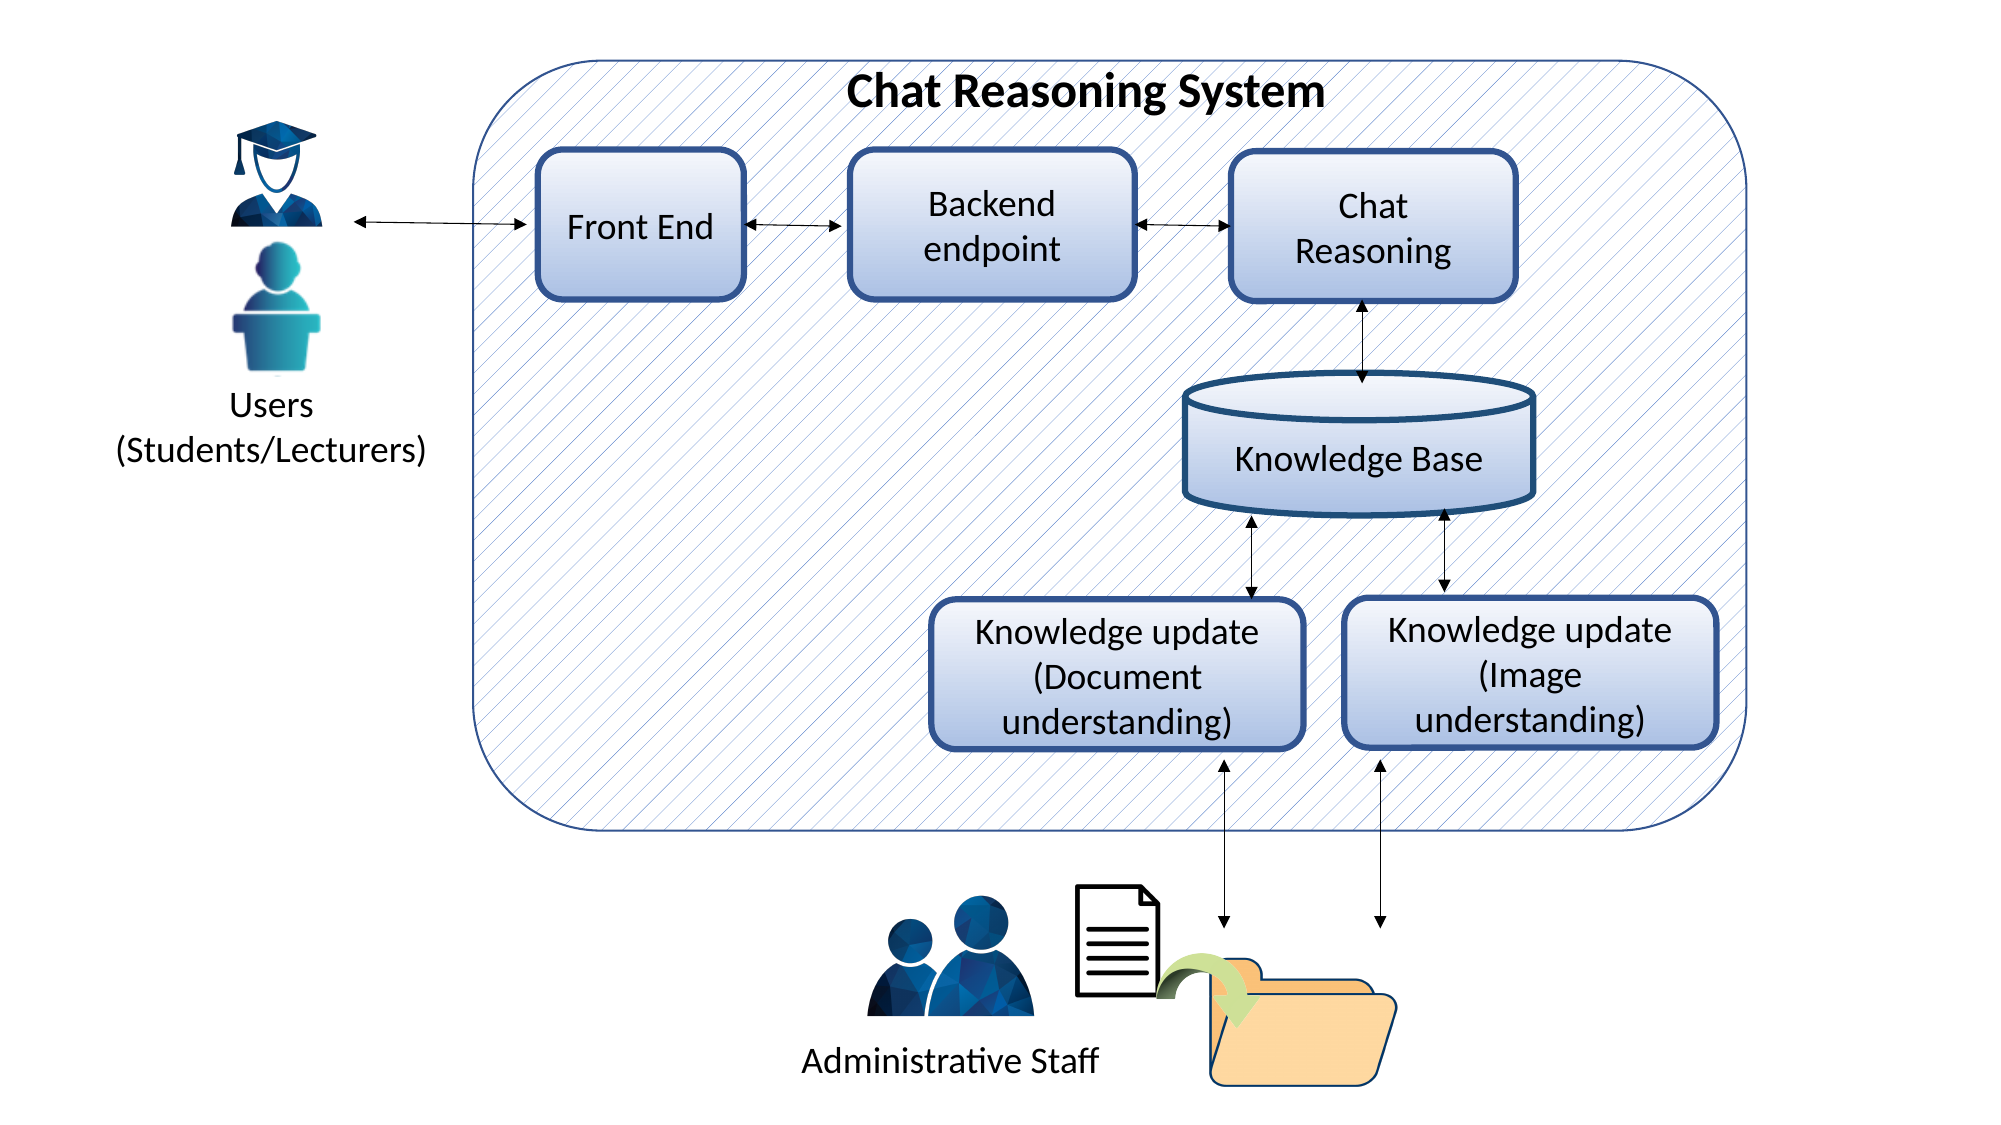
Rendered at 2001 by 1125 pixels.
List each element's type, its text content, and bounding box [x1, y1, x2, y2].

picture [206, 103, 347, 377]
text_box Knowledge update (Image understanding) [1343, 596, 1718, 749]
text_box Knowledge Base [1184, 371, 1535, 517]
text_box Chat Reasoning System [832, 50, 1342, 126]
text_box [353, 221, 527, 225]
text_box Chat Reasoning [1229, 150, 1517, 303]
picture [841, 846, 1425, 1125]
text_box Backend endpoint [848, 148, 1136, 301]
text_box Front End [536, 148, 745, 301]
text_box Knowledge update (Document understanding) [930, 598, 1305, 751]
text_box [472, 59, 1748, 832]
text_box Users (Students/Lecturers) [100, 372, 443, 478]
text_box Administrative Staff [786, 1029, 1115, 1089]
